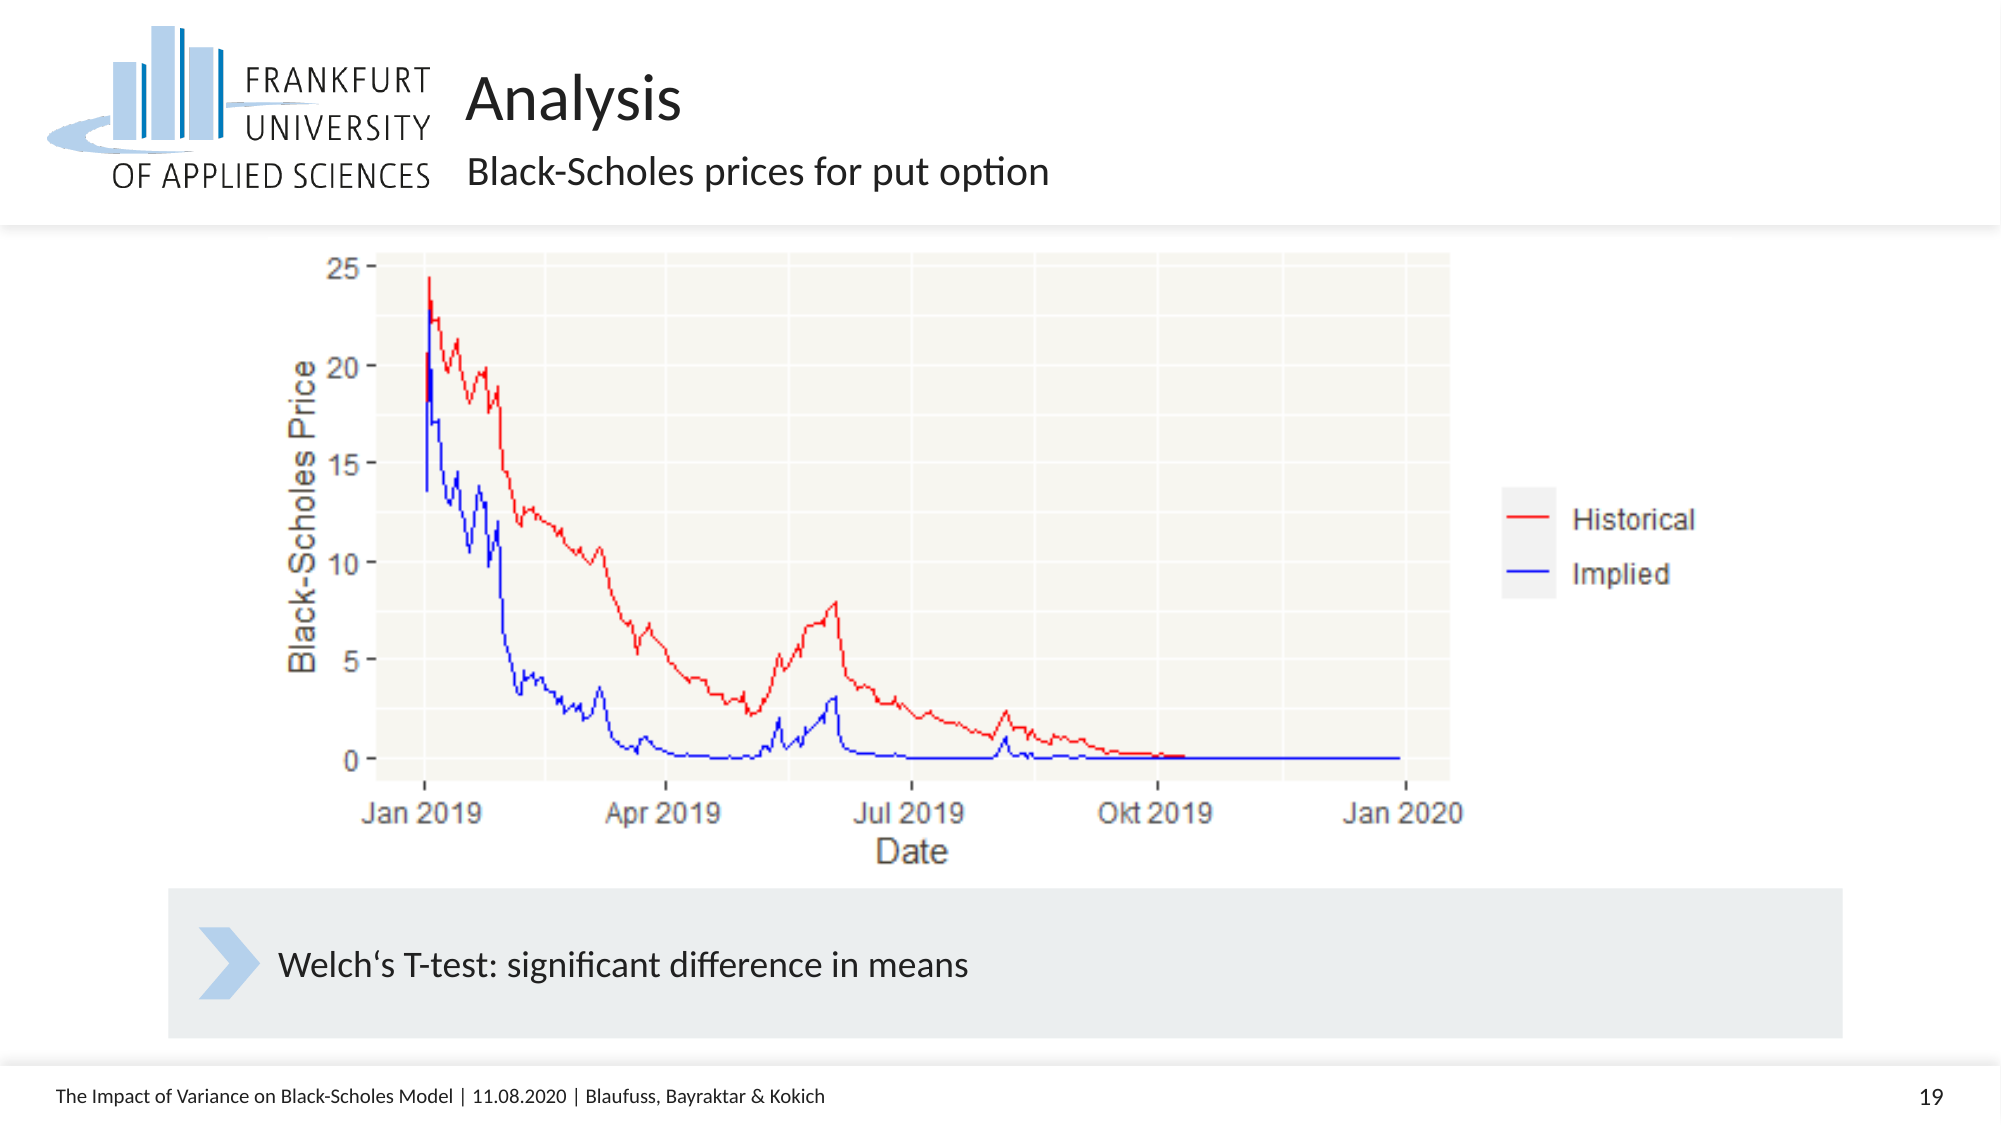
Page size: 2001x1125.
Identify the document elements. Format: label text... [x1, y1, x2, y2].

list Analysis [465, 54, 1945, 143]
list Black-Scholes prices for put option [465, 143, 1945, 194]
picture [268, 237, 1732, 887]
picture [47, 26, 430, 188]
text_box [168, 887, 1843, 1039]
